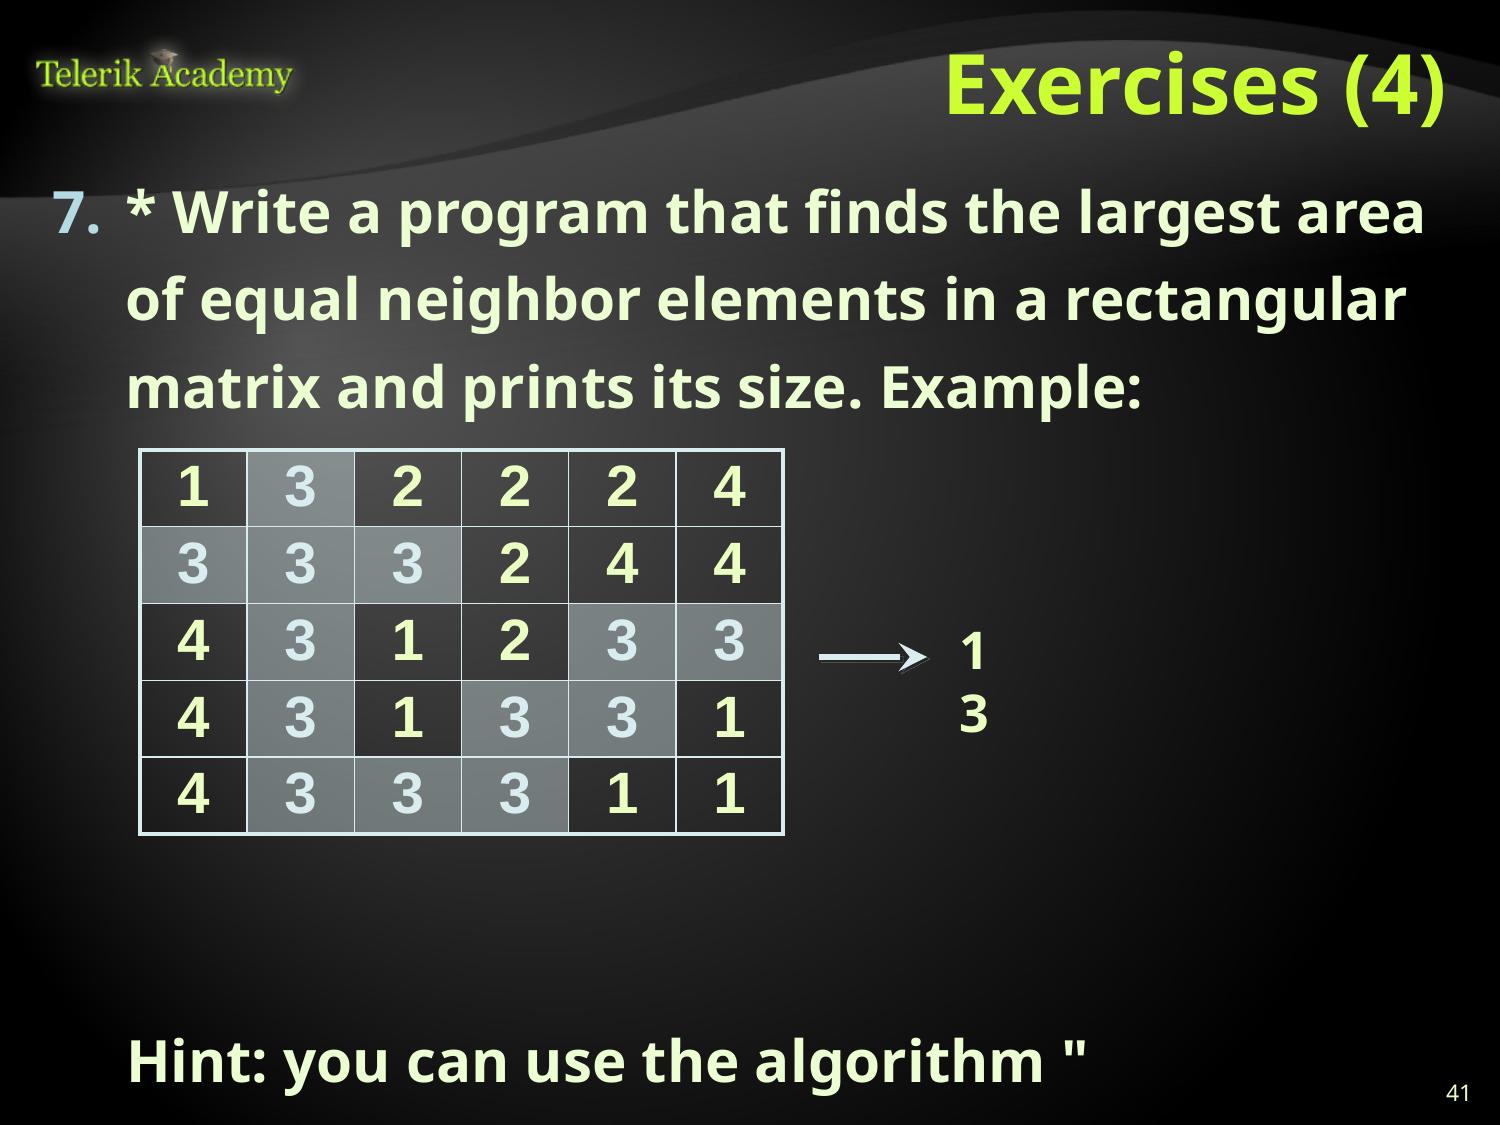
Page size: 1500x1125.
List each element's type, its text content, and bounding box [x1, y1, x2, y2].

table_cell 4 [142, 604, 246, 680]
table_cell 3 [355, 758, 461, 832]
table_cell 3 [248, 527, 354, 603]
table_header 1 [142, 452, 246, 526]
table_header 2 [462, 452, 568, 526]
table_header 3 [248, 452, 354, 526]
picture [0, 0, 1500, 1125]
table_cell 2 [462, 527, 568, 603]
table_cell 3 [462, 681, 568, 756]
table_cell 4 [677, 527, 781, 603]
table_cell 3 [462, 758, 568, 832]
table_cell 1 [355, 604, 461, 680]
table_cell 1 [355, 681, 461, 756]
table_header 2 [569, 452, 675, 526]
list * Write a program that finds the largest area of equal neighbor elements in a rectangular matrix and prints its size. Example: Hint: you can use the algorithm "Depth-first search" or "Breadth-first search" (find them in Wikipedia). [37, 149, 1463, 1100]
table_cell 3 [569, 604, 675, 680]
table_cell 1 [677, 681, 781, 756]
table_header 2 [355, 452, 461, 526]
table_header 4 [677, 452, 781, 526]
table_cell 2 [462, 604, 568, 680]
table_cell 3 [569, 681, 675, 756]
table_cell 3 [248, 681, 354, 756]
table_cell 4 [142, 681, 246, 756]
table_cell 1 [677, 758, 781, 832]
table_cell 3 [355, 527, 461, 603]
table_cell 1 [569, 758, 675, 832]
table_cell 4 [142, 758, 246, 832]
table_cell 3 [142, 527, 246, 603]
table_cell 4 [569, 527, 675, 603]
title Exercises (4) [300, 12, 1463, 149]
table_cell 3 [248, 604, 354, 680]
table_cell 3 [677, 604, 781, 680]
table_cell 3 [248, 758, 354, 832]
text_box 13 [944, 610, 1025, 751]
slide_number ‹#› [1412, 1074, 1488, 1113]
